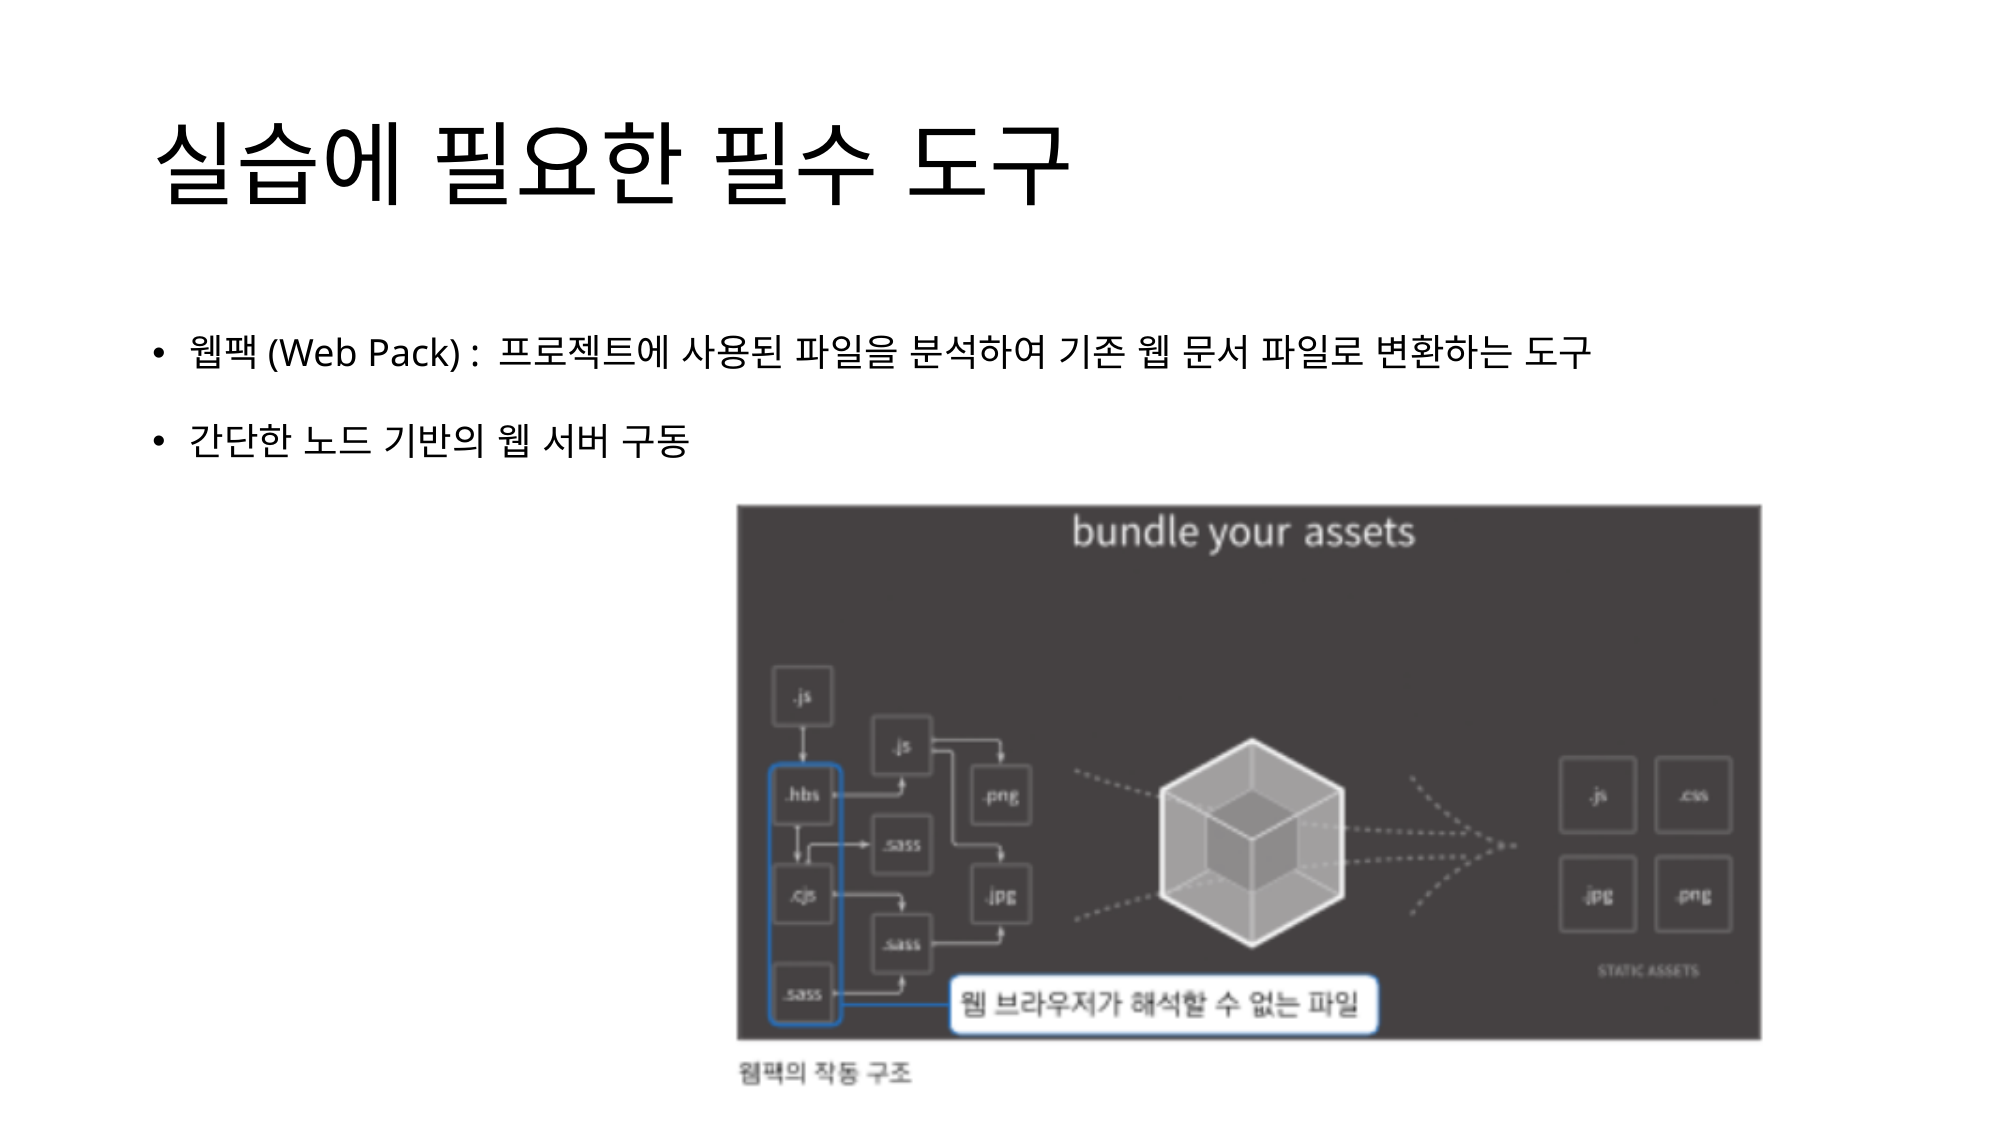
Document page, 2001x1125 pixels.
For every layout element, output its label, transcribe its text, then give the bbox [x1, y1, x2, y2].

title 실습에 필요한 필수 도구 [137, 59, 1863, 278]
picture [716, 480, 1791, 1094]
list 웹팩(Web Pack) : 프로젝트에 사용된 파일을 분석하여 기존 웹 문서 파일로 변환하는 도구 간단한 노드 기반의 웹 서버 구동 [137, 299, 1863, 1014]
